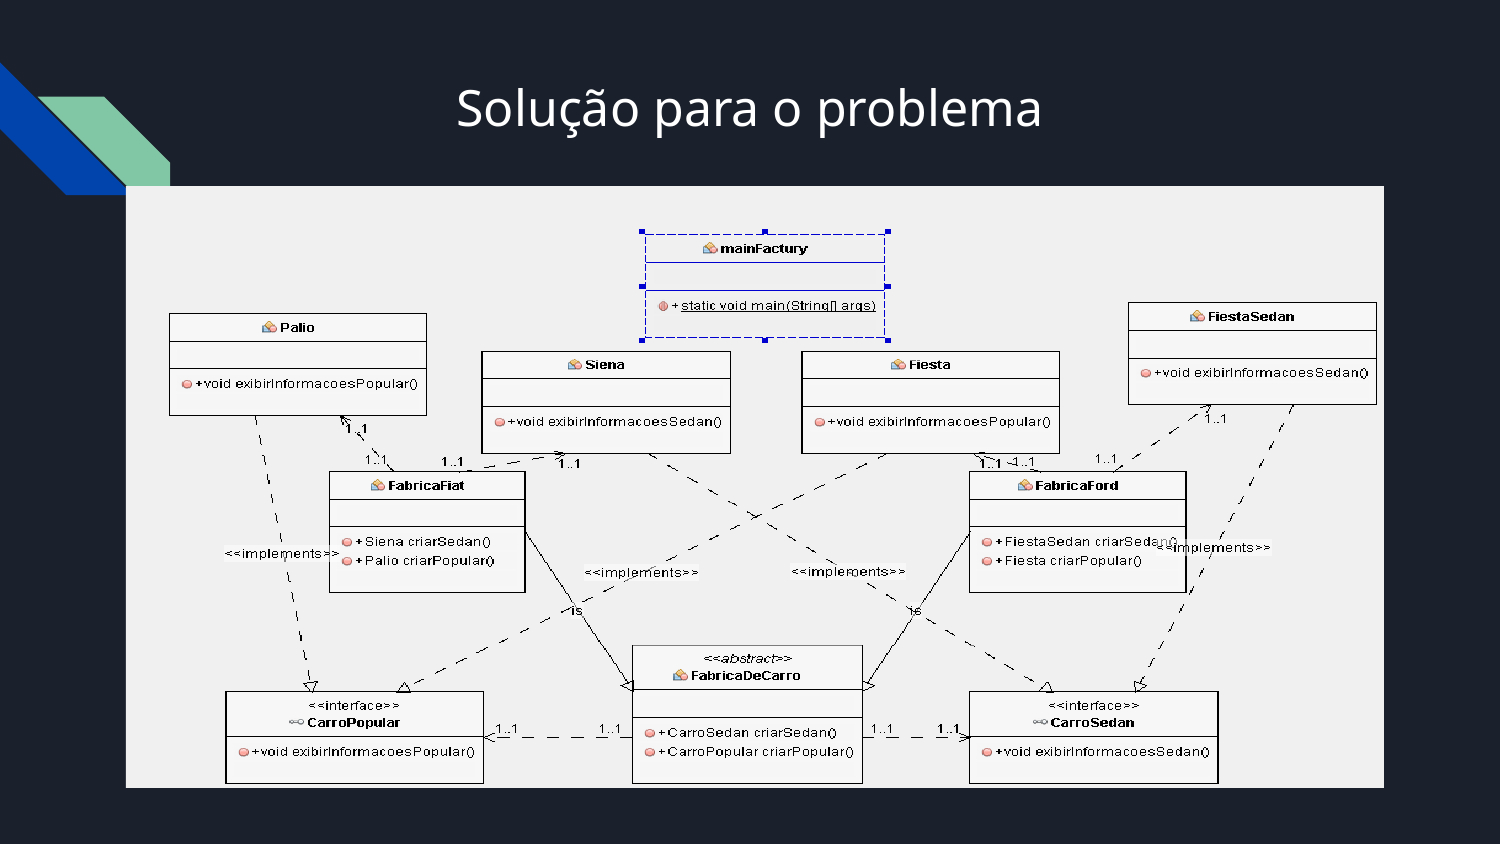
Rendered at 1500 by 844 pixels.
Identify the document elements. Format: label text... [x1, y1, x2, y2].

title Solução para o problema [342, 61, 1158, 153]
picture [125, 186, 1385, 789]
